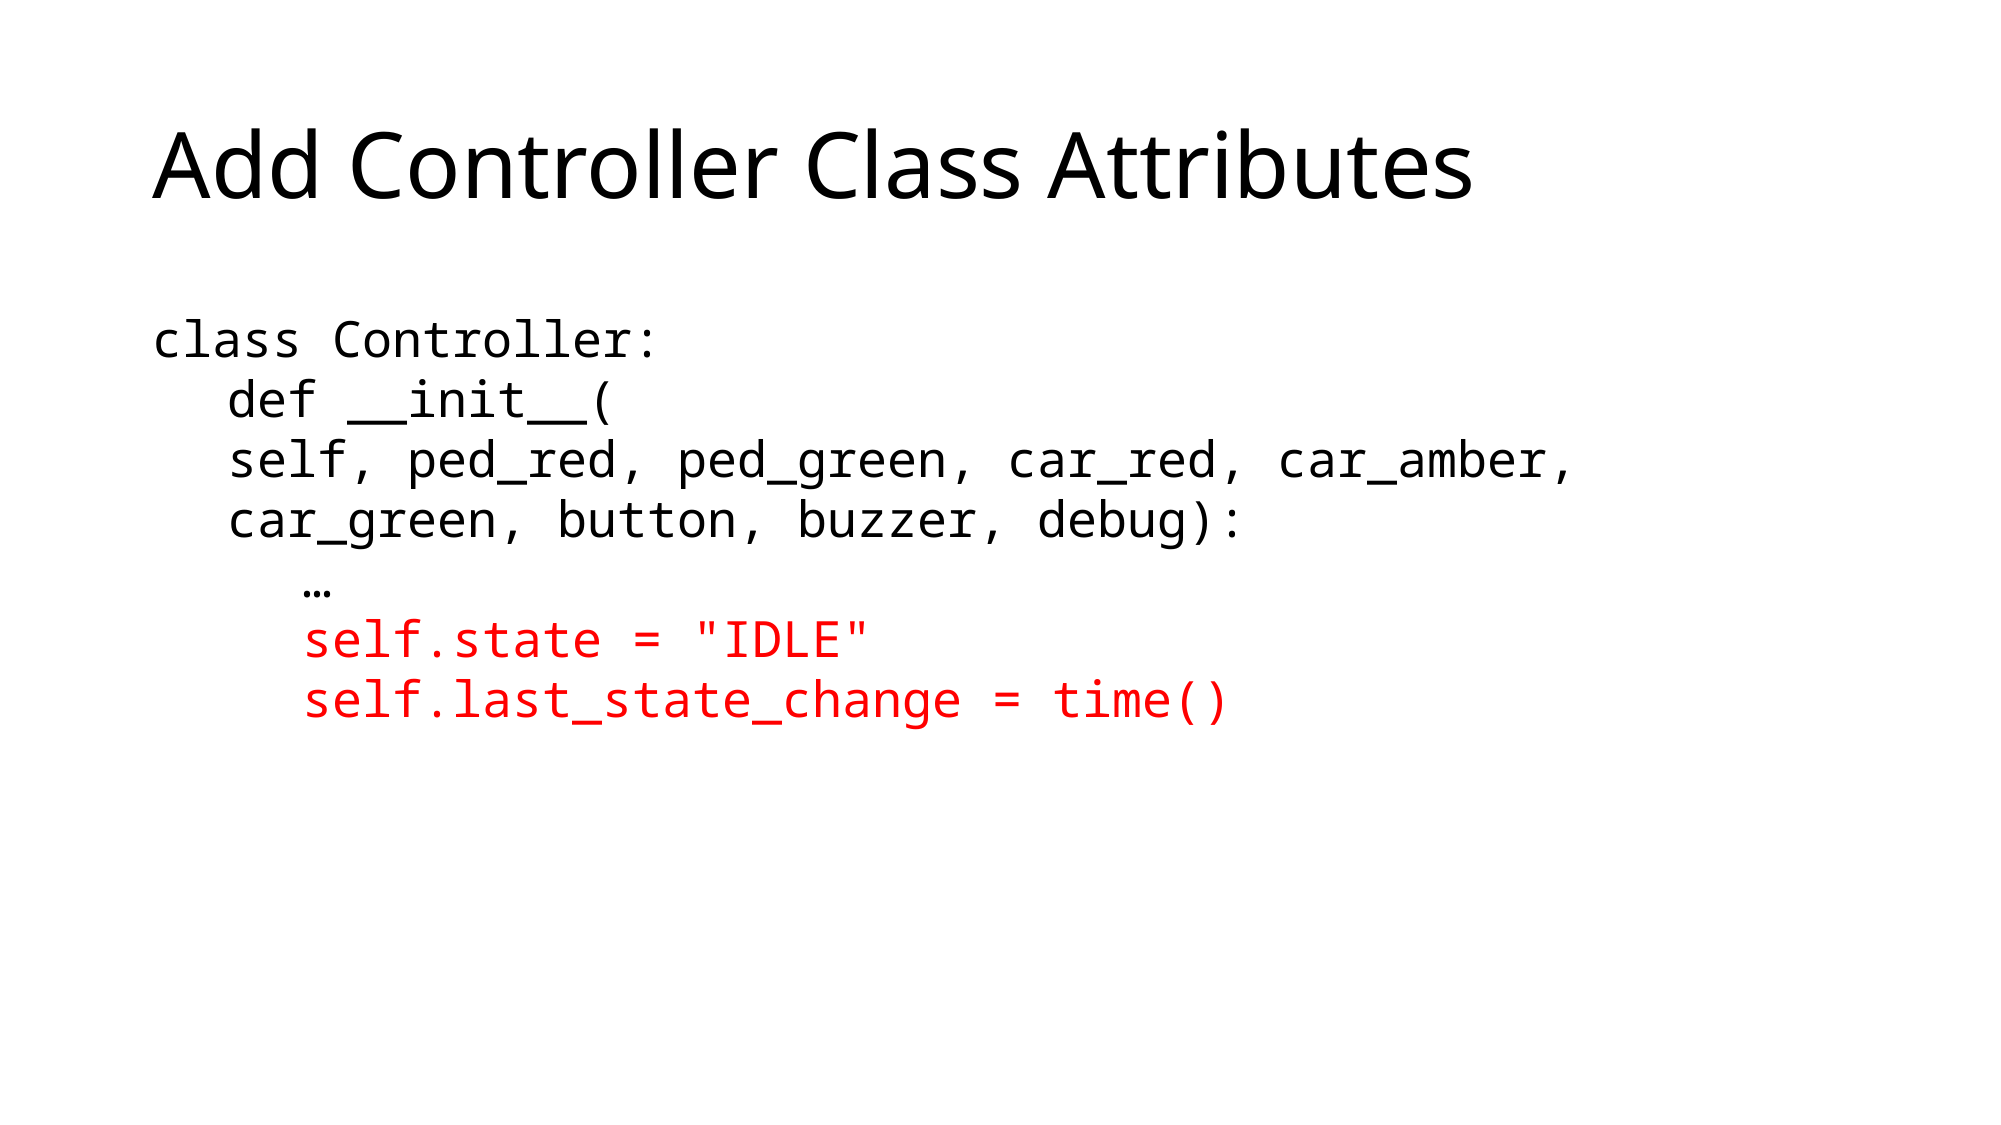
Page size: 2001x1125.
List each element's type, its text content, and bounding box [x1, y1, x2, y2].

list class Controller: def __init__( self, ped_red, ped_green, car_red, car_amber, car_green, button, buzzer, debug): … self.state = "IDLE" self.last_state_change = time() [137, 299, 1863, 1014]
title Add Controller Class Attributes [137, 59, 1863, 278]
